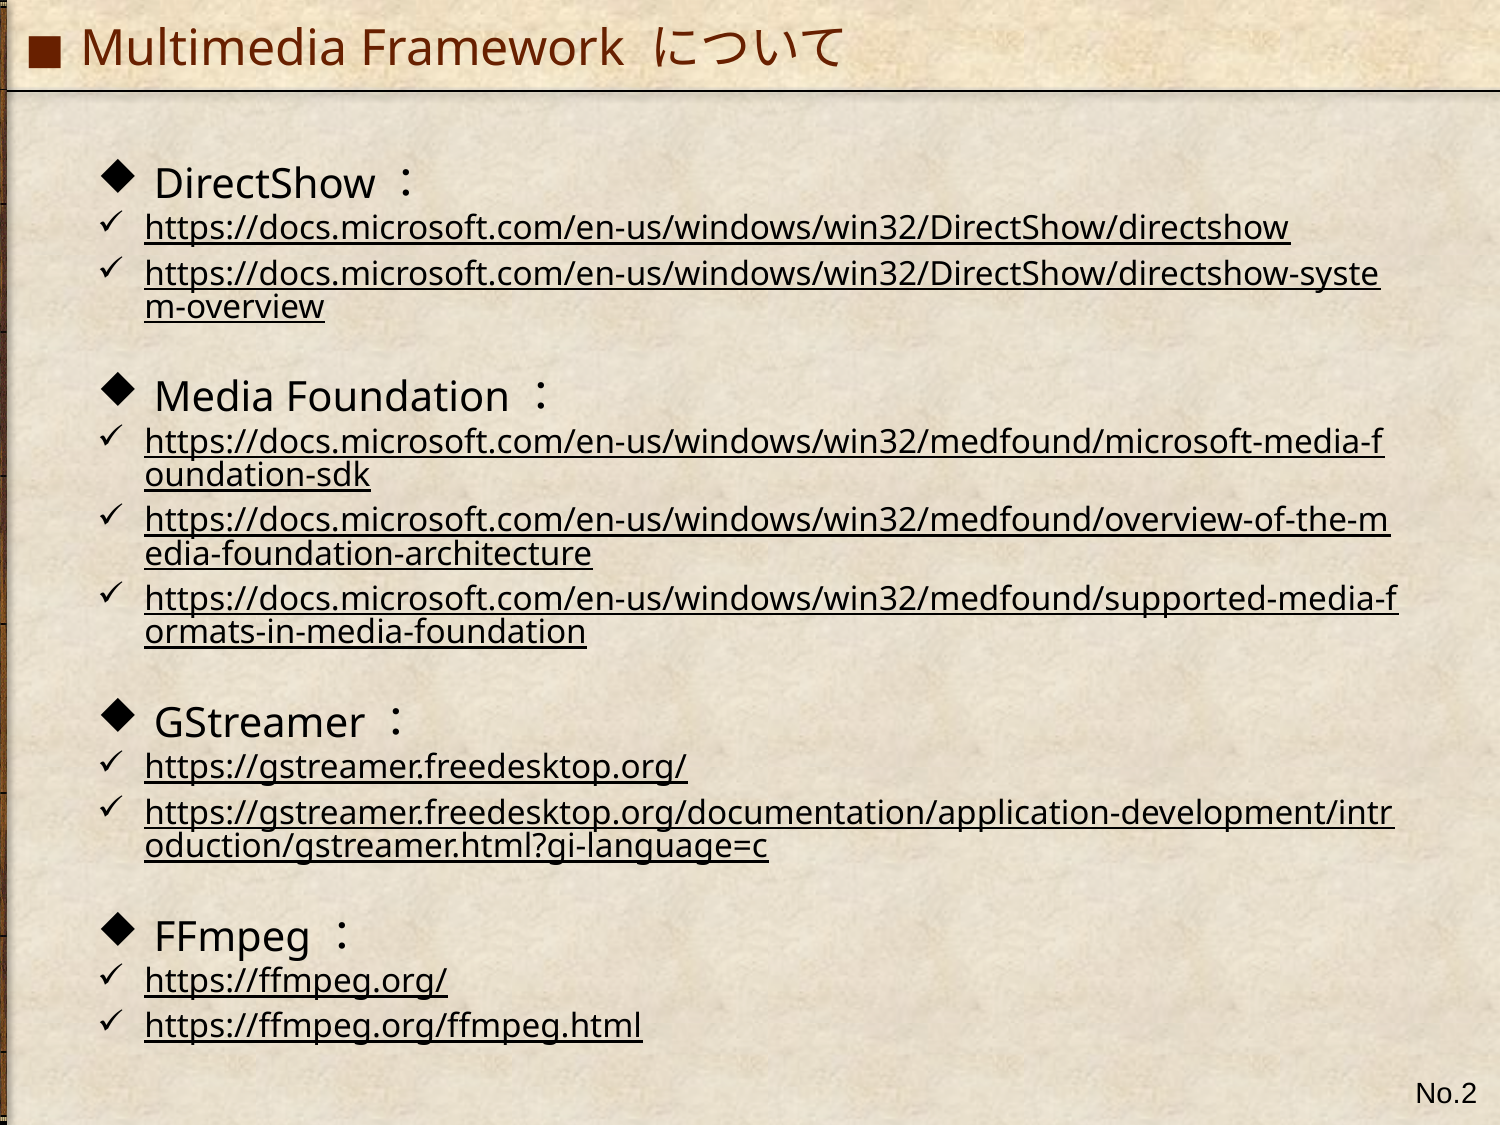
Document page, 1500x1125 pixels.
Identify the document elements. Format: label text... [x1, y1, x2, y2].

picture [0, 1, 7, 1125]
slide_number No.2 [1296, 1066, 1493, 1115]
title Multimedia Framework について [65, 10, 1463, 84]
text_box DirectShow： https://docs.microsoft.com/en-us/windows/win32/DirectShow/directshow https://docs.microsoft.com/en-us/windows/win32/DirectShow/directshow-system-overview Media Foundation： https://docs.microsoft.com/en-us/windows/win32/medfound/microsoft-media-foundation-sdk https://docs.microsoft.com/en-us/windows/win32/medfound/overview-of-the-media-foundation-architecture https://docs.microsoft.com/en-us/windows/win32/medfound/supported-media-formats-in-media-foundation GStreamer： https://gstreamer.freedesktop.org/ https://gstreamer.freedesktop.org/documentation/application-development/introduction/gstreamer.html?gi-language=c FFmpeg： https://ffmpeg.org/ https://ffmpeg.org/ffmpeg.html [82, 148, 1418, 891]
